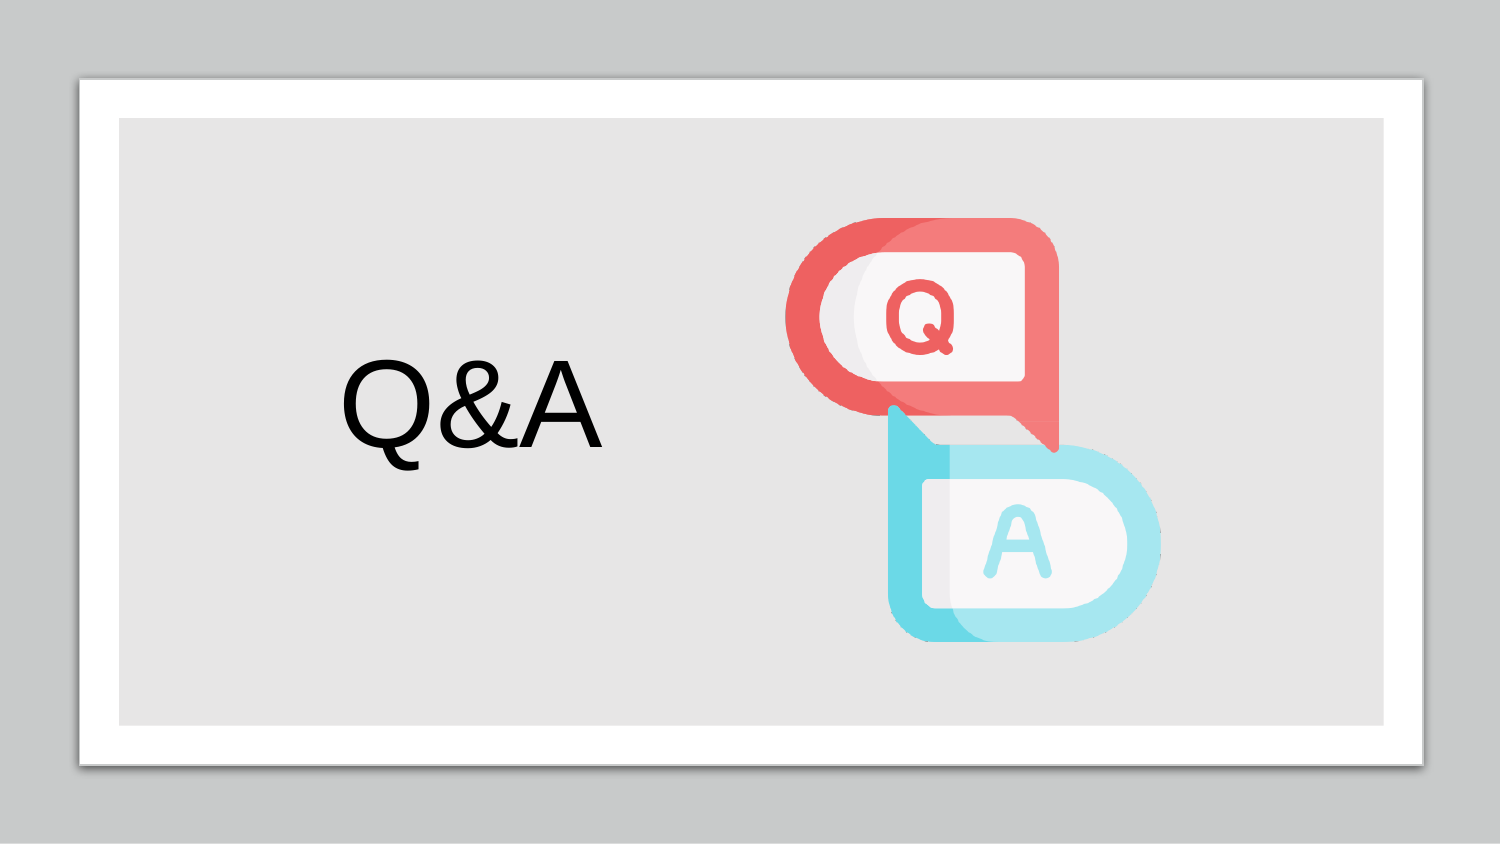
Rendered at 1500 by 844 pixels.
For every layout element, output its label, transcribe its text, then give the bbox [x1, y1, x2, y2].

text_box [79, 78, 1424, 766]
picture [760, 218, 1185, 643]
text_box [0, 0, 1500, 844]
text_box [119, 118, 1384, 726]
title Q&A [175, 235, 755, 481]
